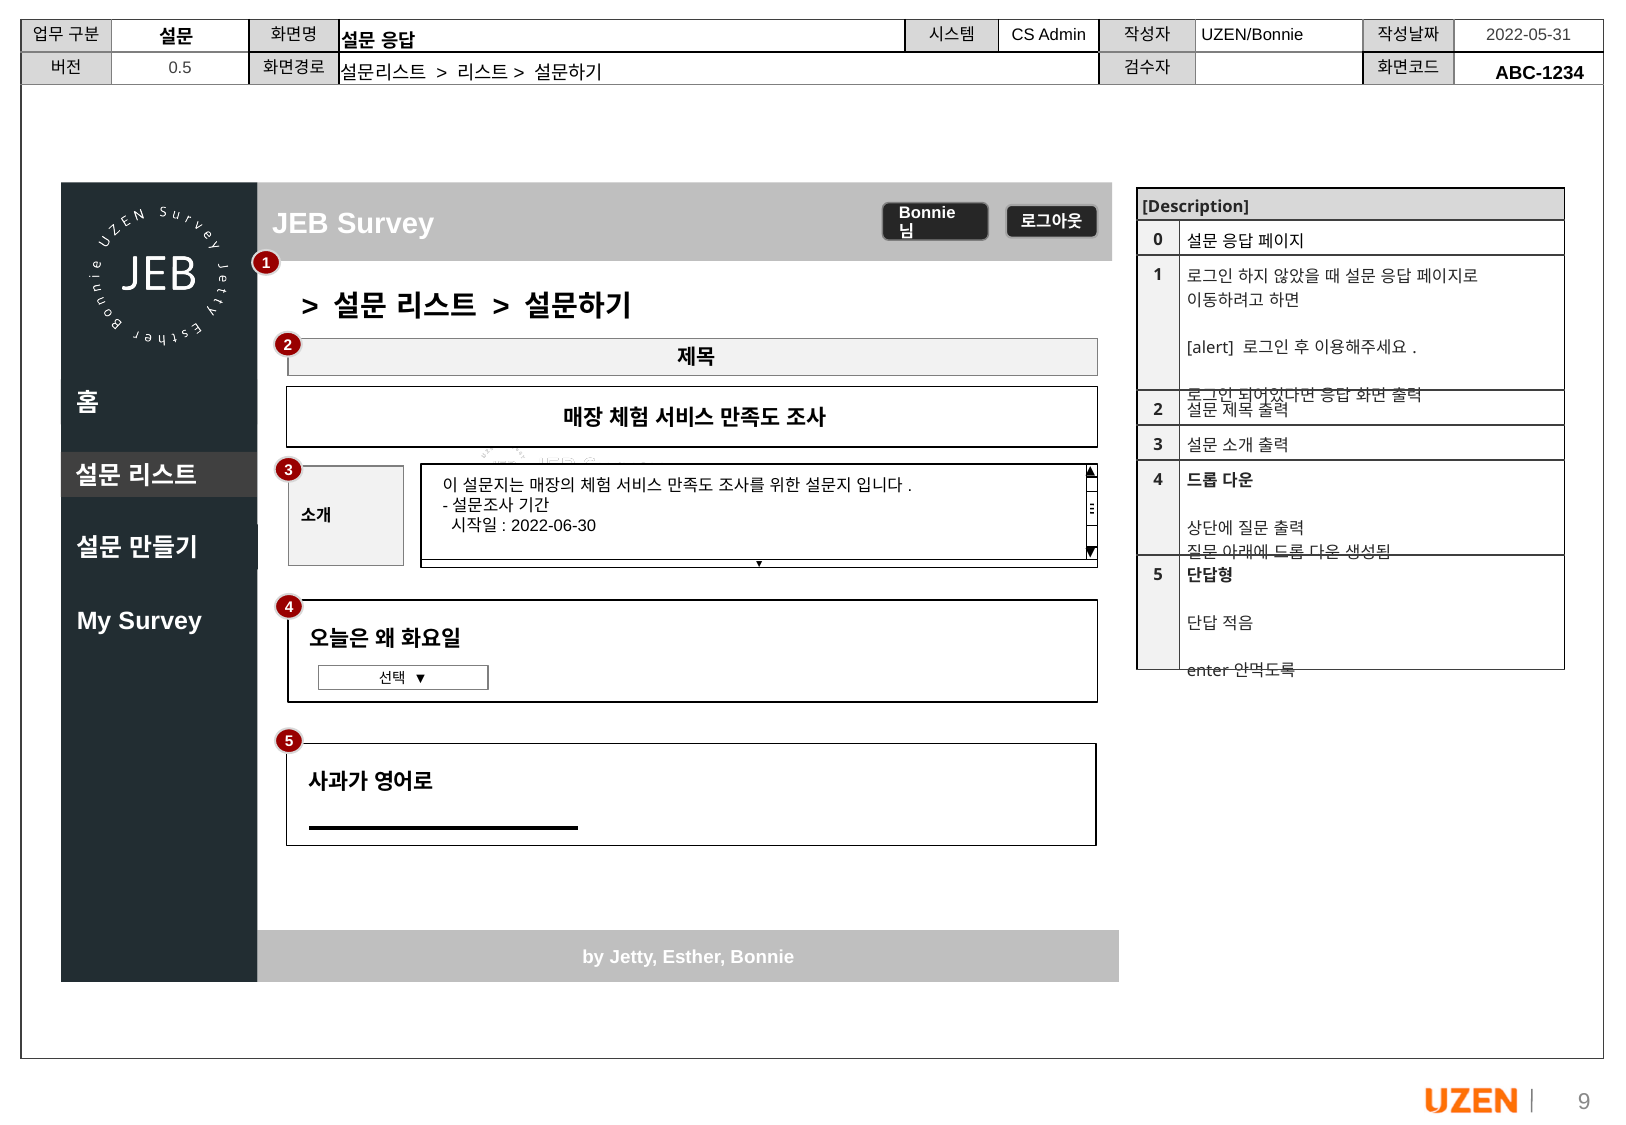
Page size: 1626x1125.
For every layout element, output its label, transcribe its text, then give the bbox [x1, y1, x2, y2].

text_box 설문 응답 [330, 20, 773, 59]
picture [71, 187, 247, 363]
table_cell 5 [1138, 556, 1179, 669]
table_cell 설문 응답 페이지 [1180, 221, 1564, 254]
table_cell 설문 제목 출력 [1180, 391, 1564, 424]
table_cell 2 [1138, 391, 1179, 424]
table_cell 4 [1138, 461, 1179, 554]
table_cell 설문 소개 출력 [1180, 426, 1564, 459]
table_cell 드롭 다운 상단에 질문 출력 질문 아래에 드롭 다운 생성됨 [1180, 461, 1564, 554]
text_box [420, 463, 1098, 569]
table_cell 0 [1138, 221, 1179, 254]
table_cell 1 [1138, 256, 1179, 389]
picture [1424, 1086, 1519, 1115]
table_cell 로그인 하지 않았을 때 설문 응답 페이지로 이동하려고 하면 [alert] 로그인 후 이용해주세요. 로그인 되어있다면 응답 화면 출력 [1180, 256, 1564, 389]
text_box ABC-1234 [1465, 54, 1614, 89]
text_box 설문리스트 > 리스트> 설문하기 [334, 54, 938, 89]
table_cell 3 [1138, 426, 1179, 459]
table_cell 단답형 단답 적음 enter안먹도록 [1180, 556, 1564, 669]
text_box 설문 [147, 16, 210, 55]
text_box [60, 182, 1120, 983]
picture [473, 438, 668, 463]
table_header [Description] [1138, 189, 1564, 219]
